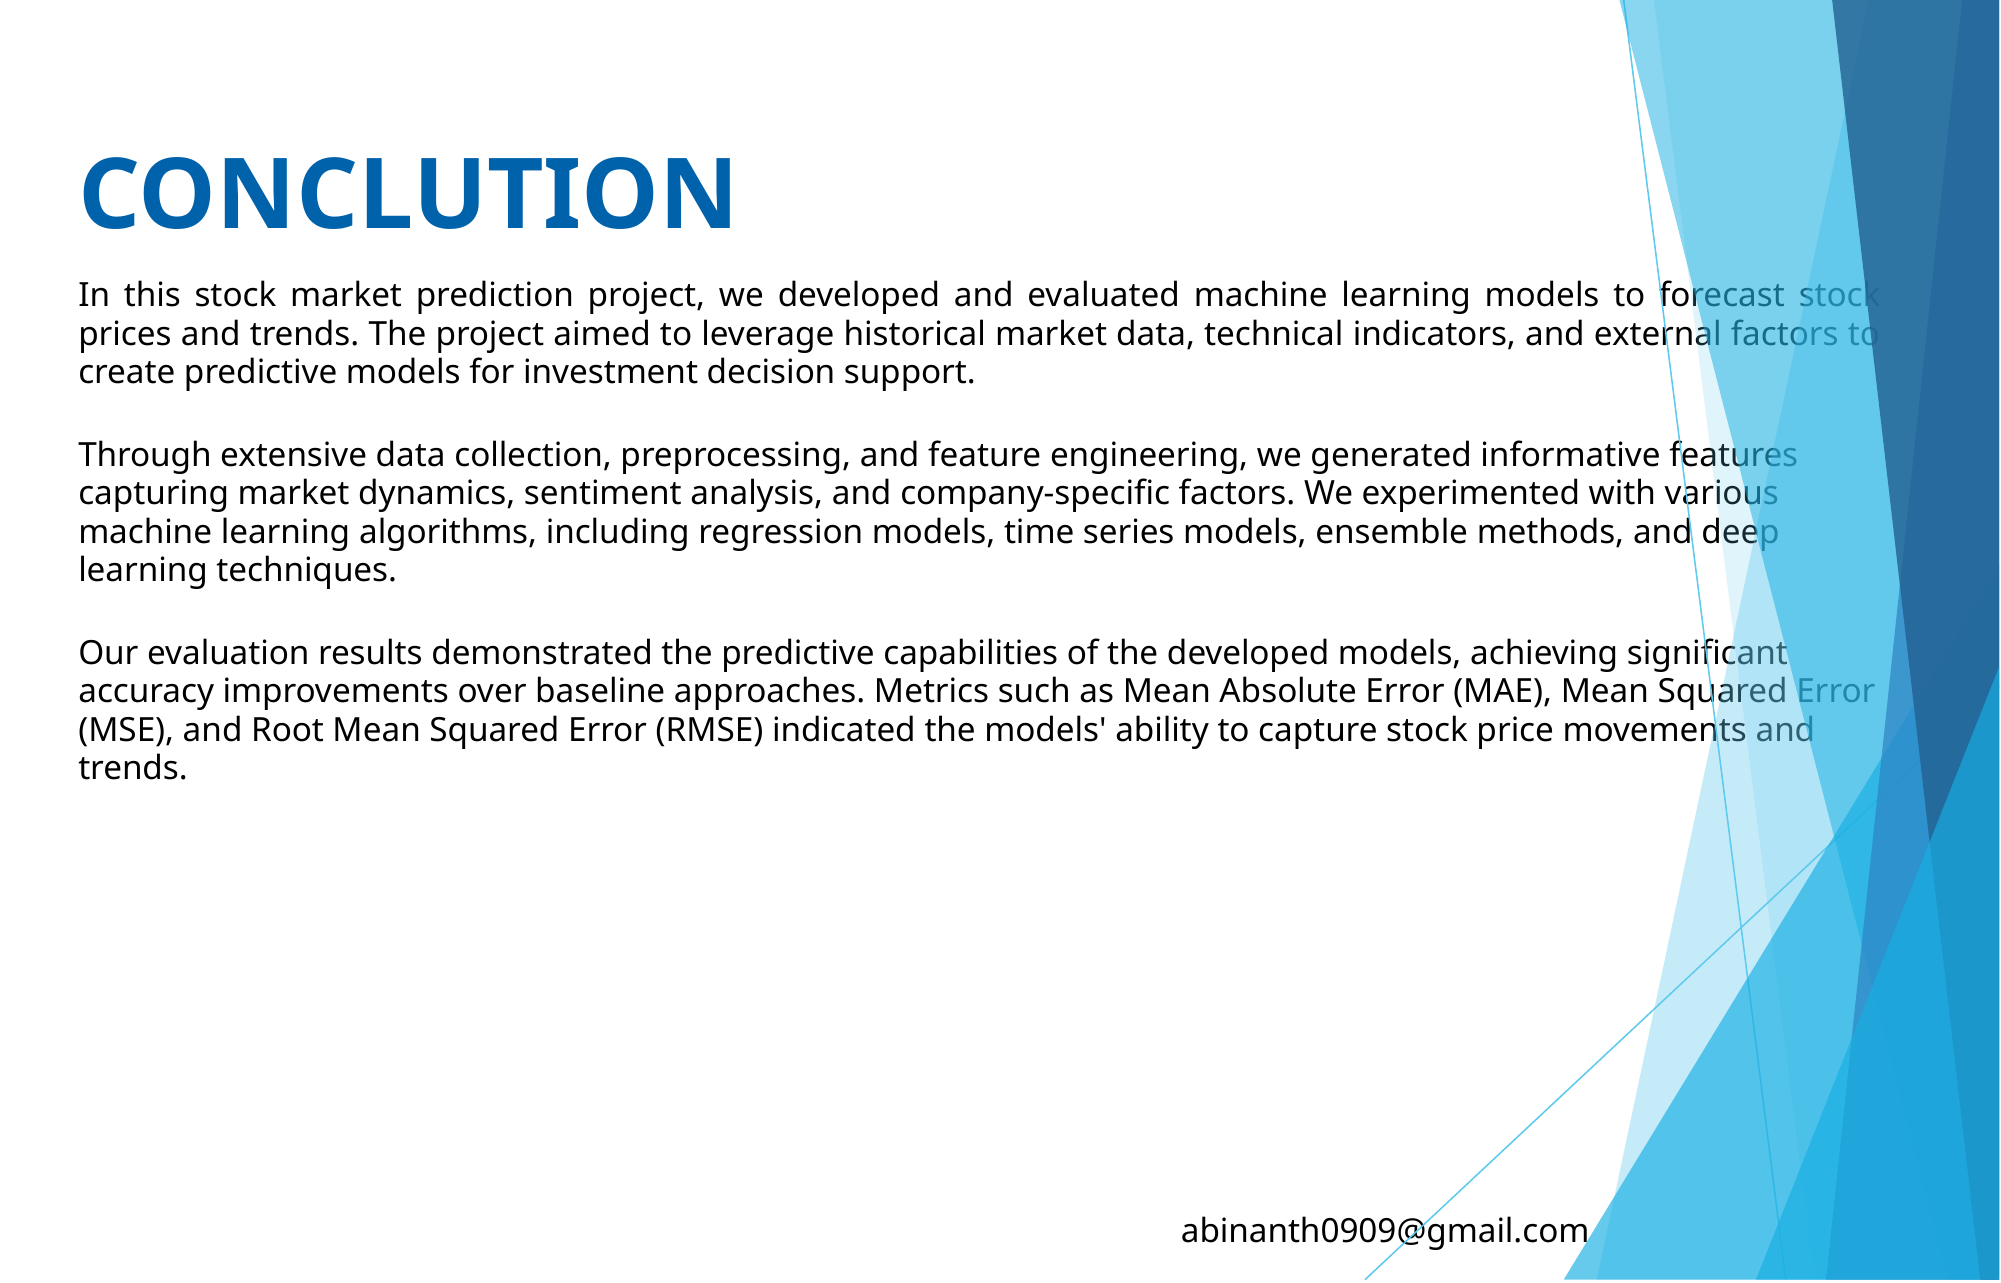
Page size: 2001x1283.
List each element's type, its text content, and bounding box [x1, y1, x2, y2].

text_box CONCLUTION In this stock market prediction project, we developed and evaluated machine learning models to forecast stock prices and trends. The project aimed to leverage historical market data, technical indicators, and external factors to create predictive models for investment decision support. Through extensive data collection, preprocessing, and feature engineering, we generated informative features capturing market dynamics, sentiment analysis, and company-specific factors. We experimented with various machine learning algorithms, including regression models, time series models, ensemble methods, and deep learning techniques. Our evaluation results demonstrated the predictive capabilities of the developed models, achieving significant accuracy improvements over baseline approaches. Metrics such as Mean Absolute Error (MAE), Mean Squared Error (MSE), and Root Mean Squared Error (RMSE) indicated the models' ability to capture stock price movements and trends. abinanth0909@gmail.com [78, 130, 1359, 729]
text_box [1364, 0, 2000, 1281]
